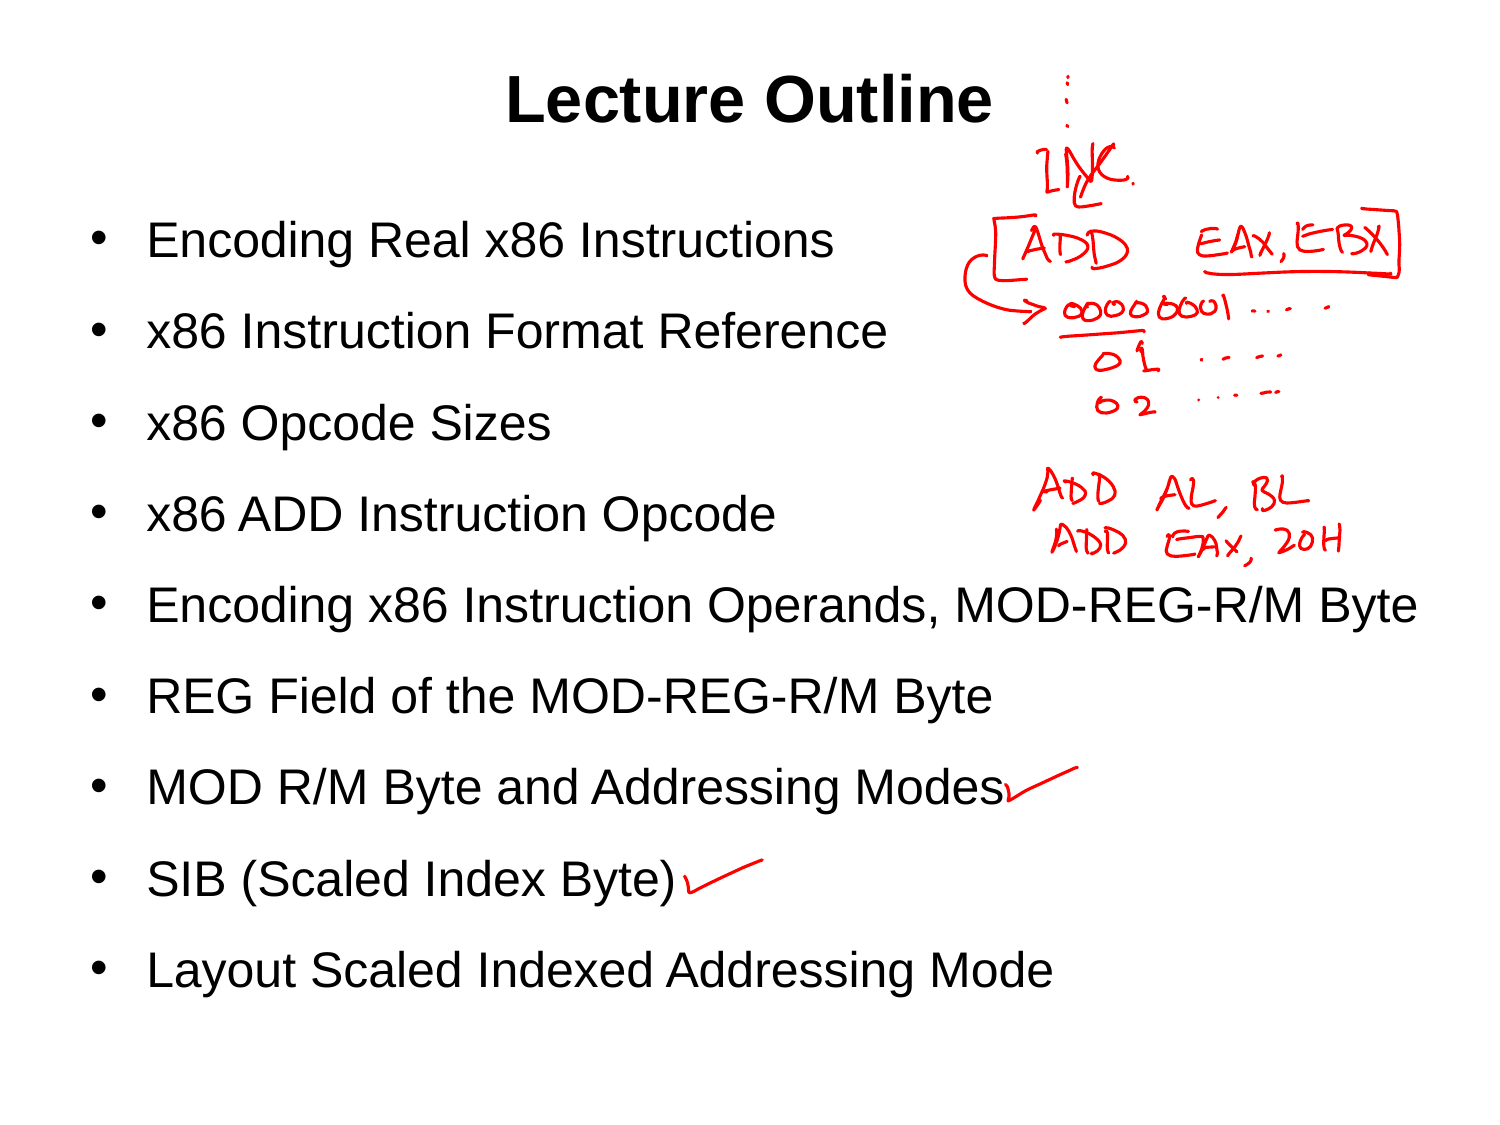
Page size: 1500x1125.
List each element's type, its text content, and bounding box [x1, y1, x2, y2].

title Lecture Outline [75, 24, 1425, 168]
list Encoding Real x86 Instructions x86 Instruction Format Reference x86 Opcode Sizes x86 ADD Instruction Opcode Encoding x86 Instruction Operands, MOD-REG-R/M Byte REG Field of the MOD-REG-R/M Byte MOD R/M Byte and Addressing Modes SIB (Scaled Index Byte) Layout Scaled Indexed Addressing Mode [75, 200, 1463, 1088]
